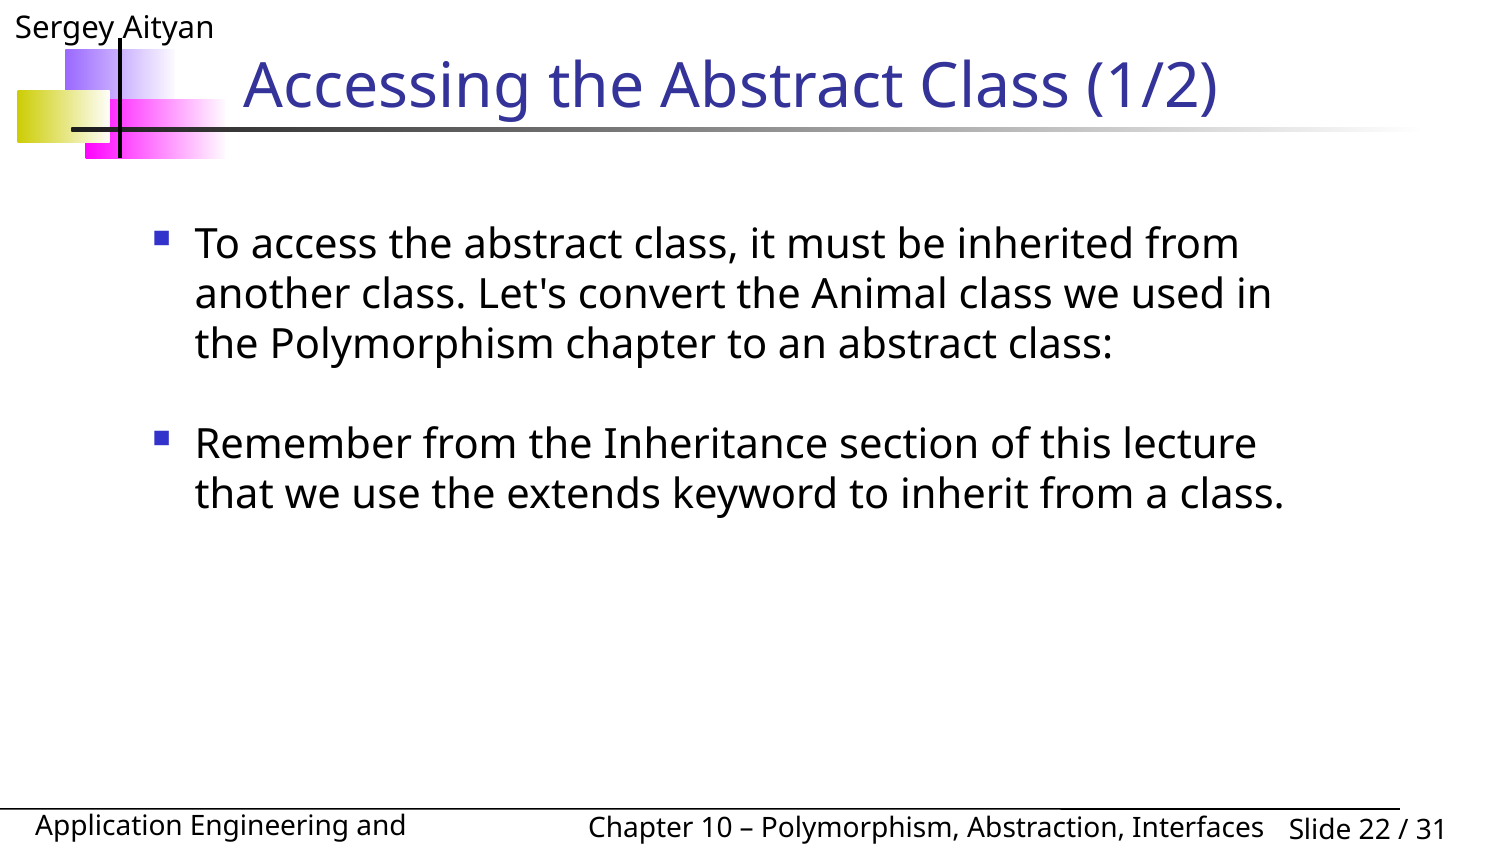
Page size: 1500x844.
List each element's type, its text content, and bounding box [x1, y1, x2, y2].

list To access the abstract class, it must be inherited from another class. Let's convert the Animal class we used in the Polymorphism chapter to an abstract class: Remember from the Inheritance section of this lecture that we use the extends keyword to inherit from a class. [137, 209, 1313, 710]
title Accessing the Abstract Class (1/2) [228, 46, 1332, 128]
